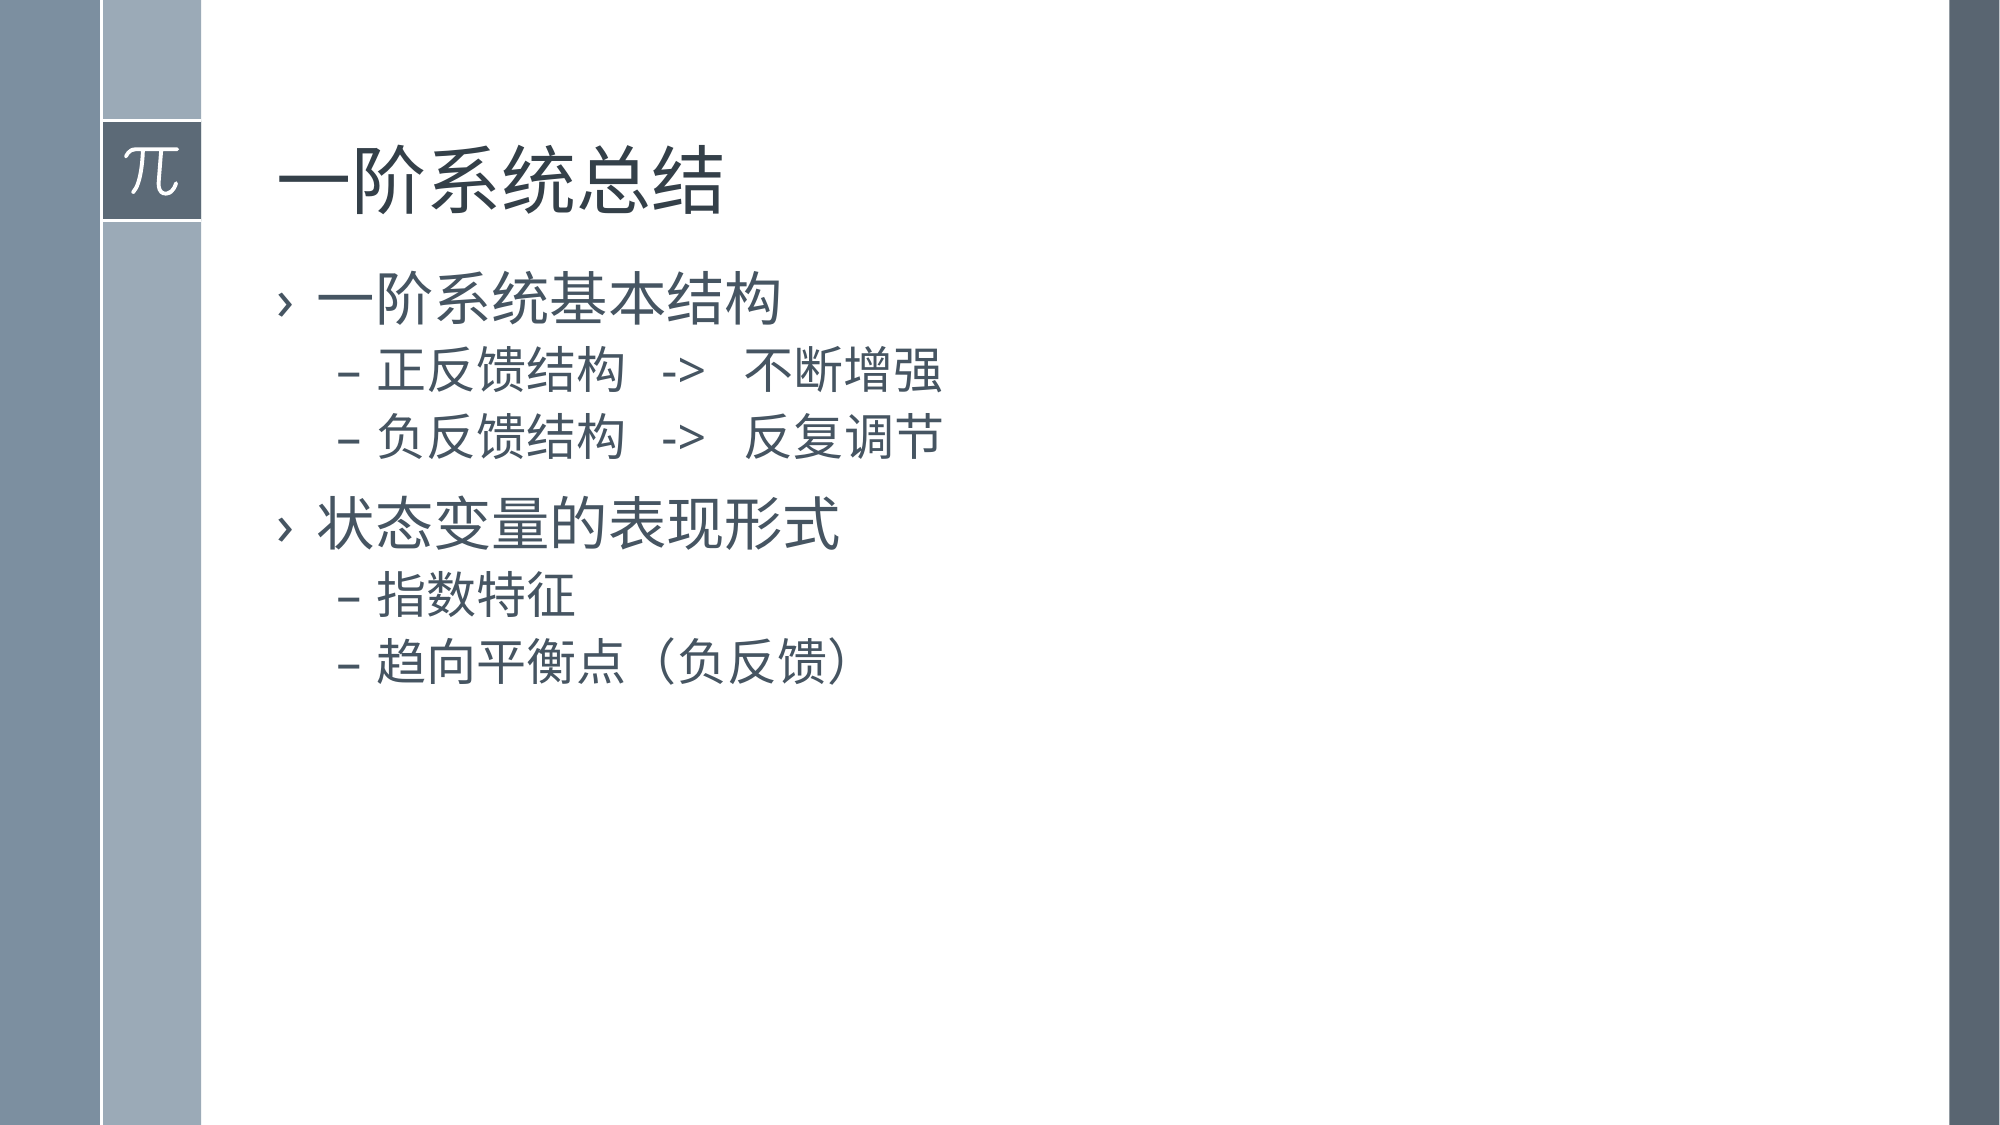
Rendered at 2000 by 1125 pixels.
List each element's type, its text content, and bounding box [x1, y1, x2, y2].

list 一阶系统基本结构 正反馈结构 -> 不断增强 负反馈结构 -> 反复调节 状态变量的表现形式 指数特征 趋向平衡点（负反馈） [261, 262, 1867, 1013]
title 一阶系统总结 [261, 29, 1867, 233]
